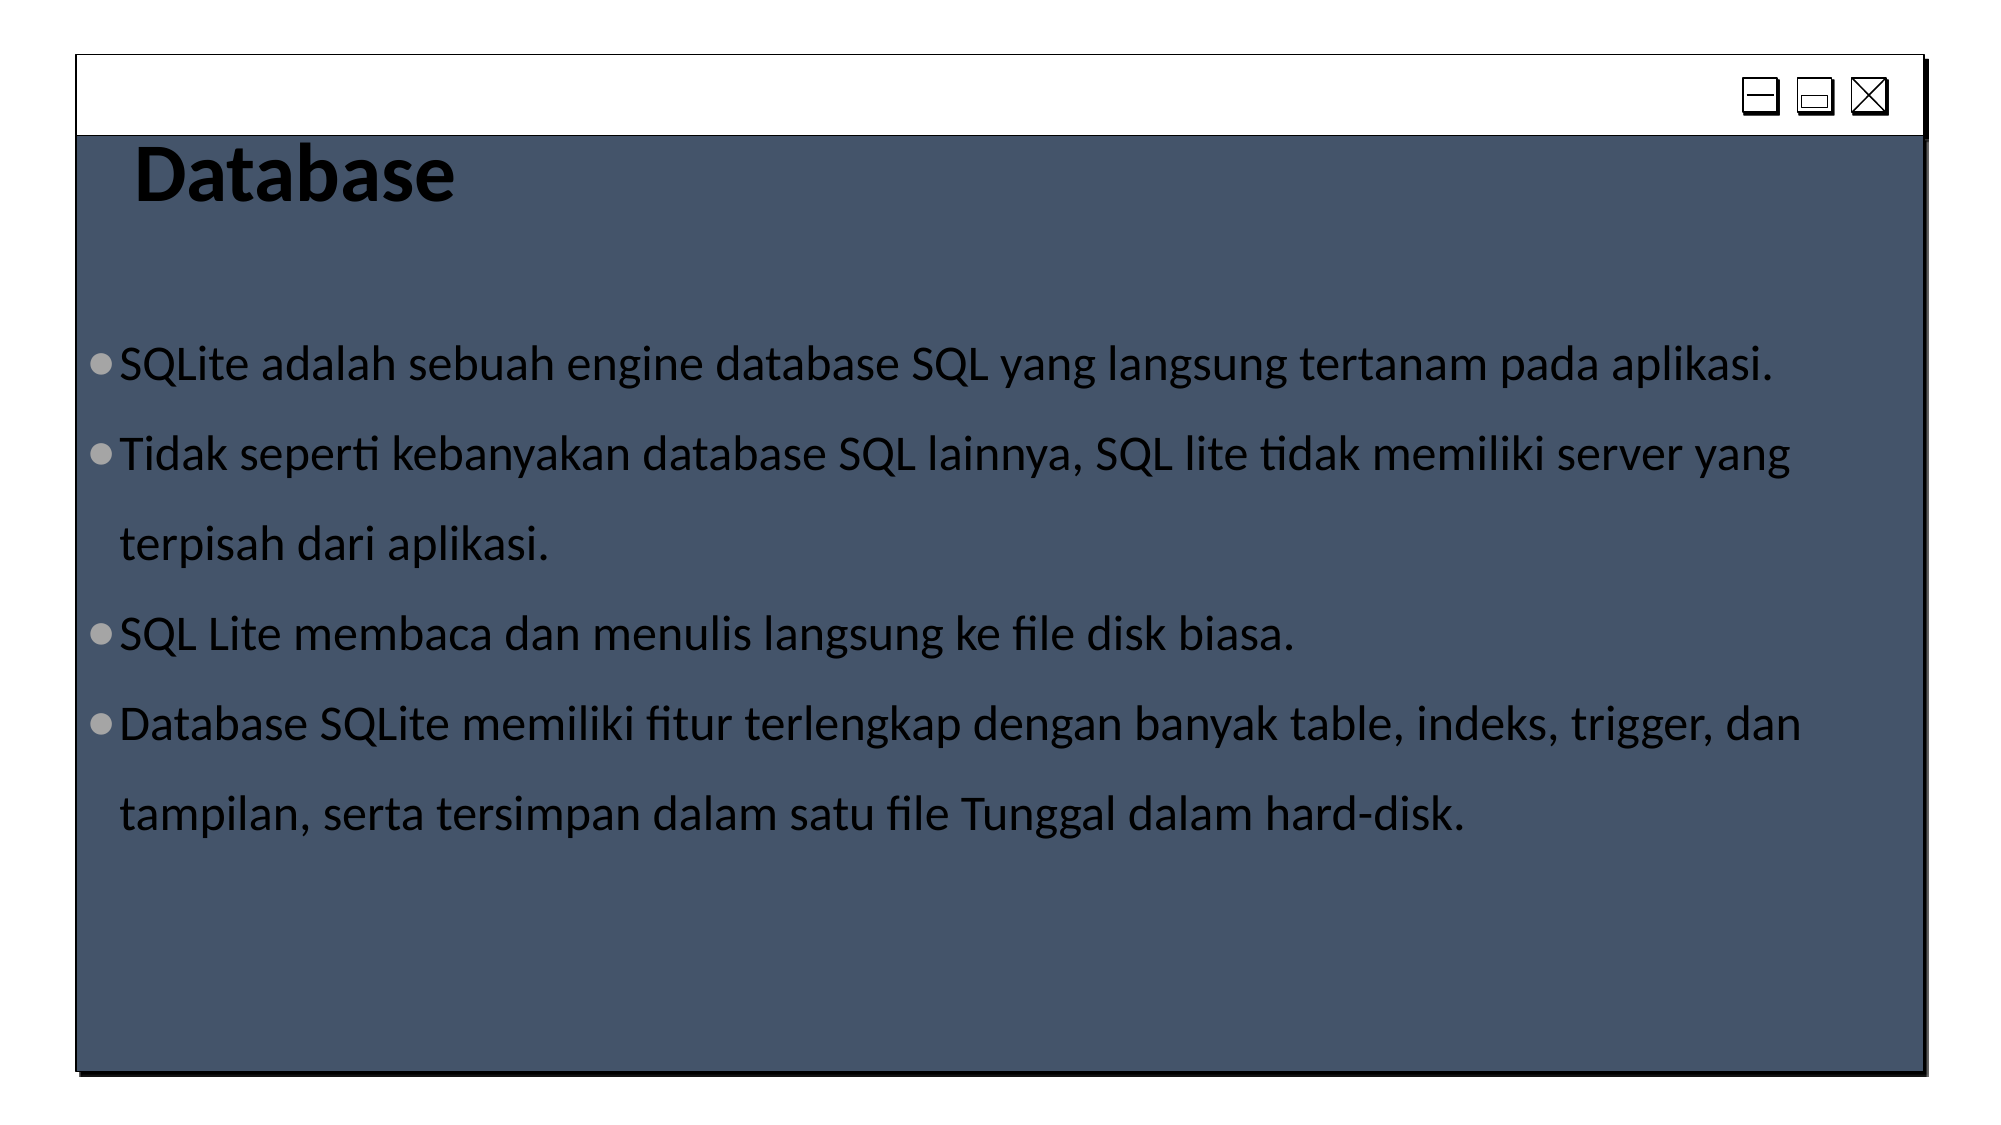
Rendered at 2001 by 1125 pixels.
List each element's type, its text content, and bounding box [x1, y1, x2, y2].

subtitle SQLite adalah sebuah engine database SQL yang langsung tertanam pada aplikasi. Tidak seperti kebanyakan database SQL lainnya, SQL lite tidak memiliki server yang terpisah dari aplikasi. SQL Lite membaca dan menulis langsung ke file disk biasa. Database SQLite memiliki fitur terlengkap dengan banyak table, indeks, trigger, dan tampilan, serta tersimpan dalam satu file Tunggal dalam hard-disk. [43, 280, 1957, 600]
title Database [114, 120, 1621, 229]
